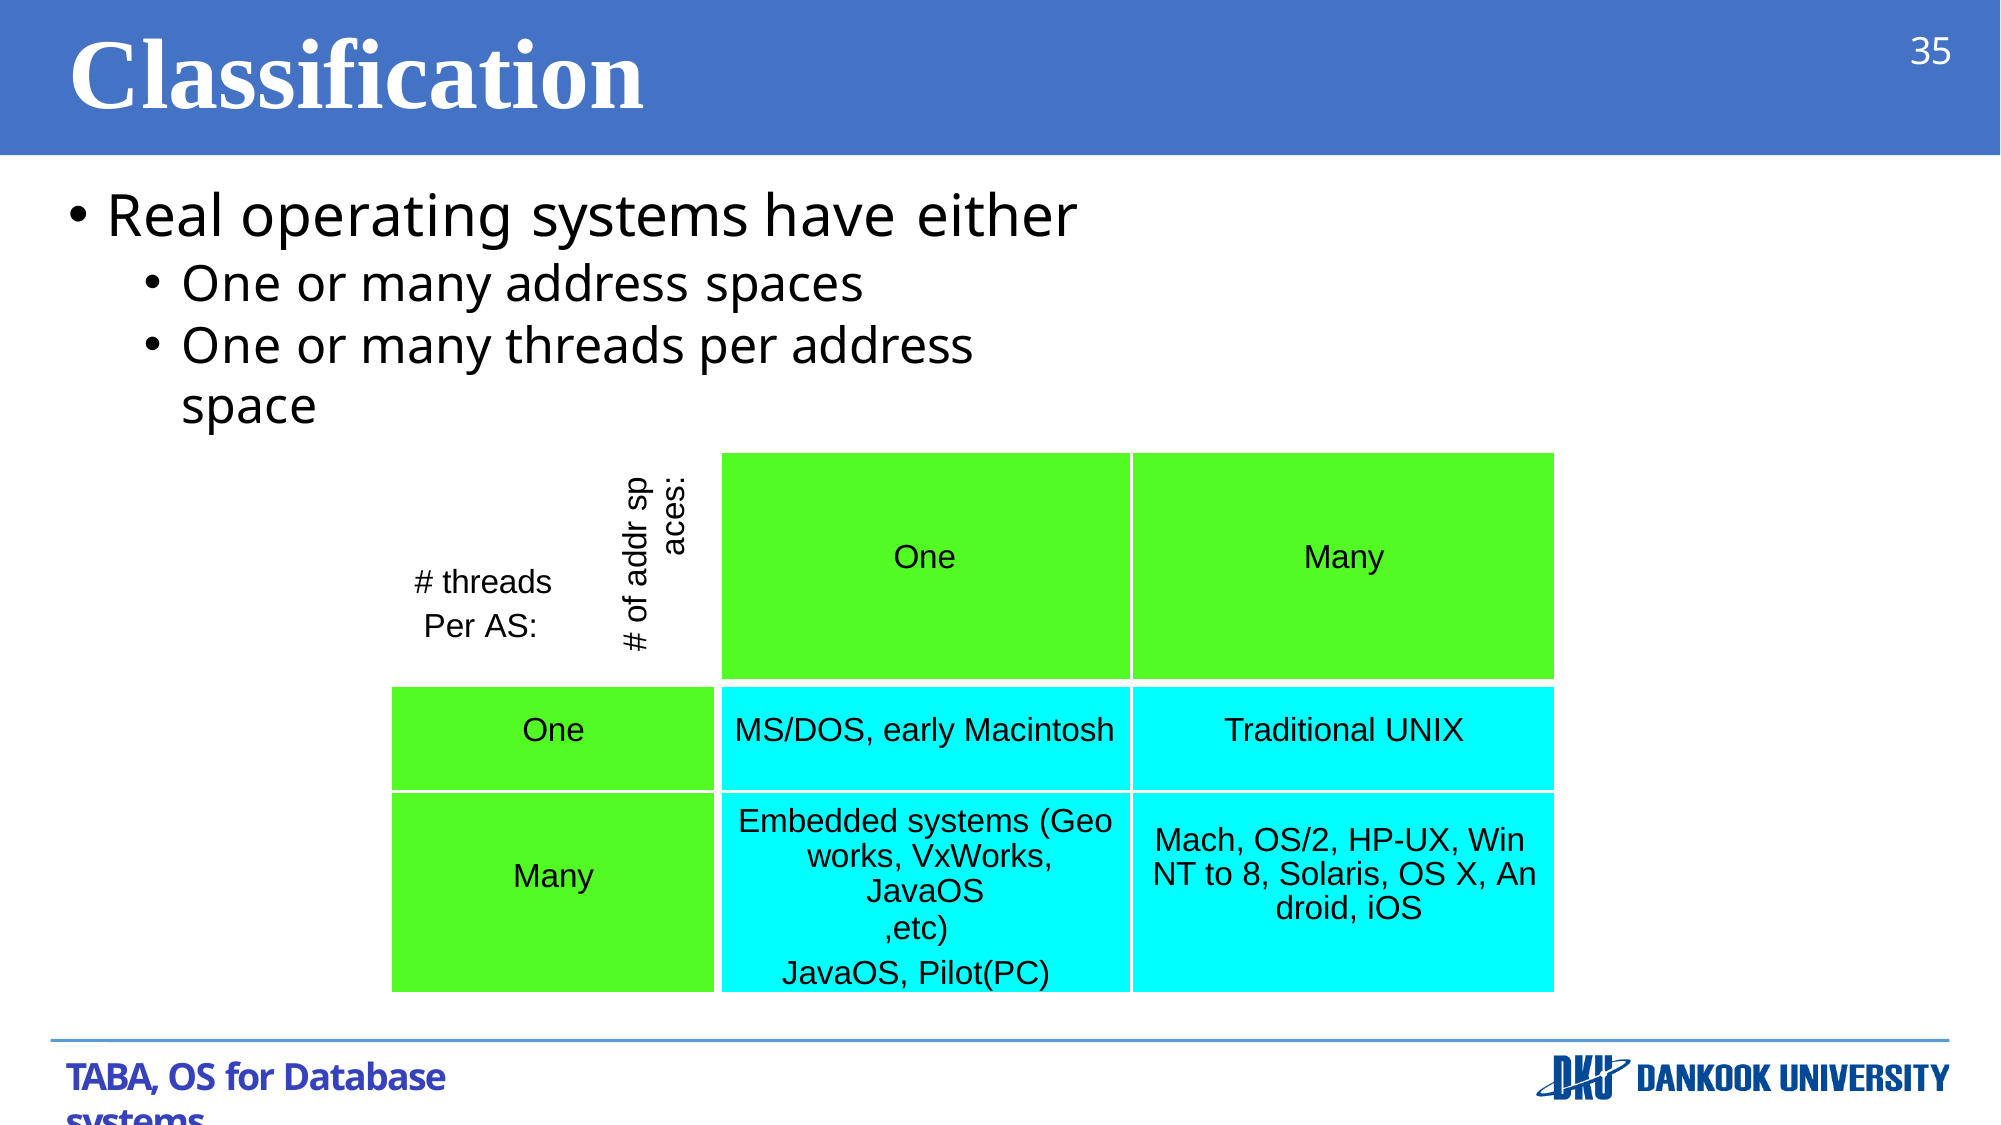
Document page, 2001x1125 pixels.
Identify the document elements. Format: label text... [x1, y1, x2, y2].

text_box Real operating systems have either One or many address spaces One or many threads per address space [66, 176, 1094, 434]
table_header One [722, 453, 1130, 679]
text_box # of addr sp aces: [620, 475, 694, 657]
table_cell Mach, OS/2, HP-UX, Win NT to 8, Solaris, OS X, An droid, iOS [1133, 793, 1554, 992]
table_cell Embedded systems (Geo works, VxWorks, JavaOS ,etc) JavaOS, Pilot(PC) [722, 793, 1130, 992]
table_cell MS/DOS, early Macintosh [722, 687, 1130, 790]
table_header # threads Per AS: [392, 453, 714, 679]
picture [1536, 1055, 1950, 1100]
text_box 35 [1907, 24, 1956, 72]
title Classification [66, 6, 649, 176]
table_cell One [392, 687, 714, 790]
table_header Many [1133, 453, 1554, 679]
table_cell Many [392, 793, 714, 992]
table_cell Traditional UNIX [1133, 687, 1554, 790]
footer TABA, OS for Database systems [63, 1052, 550, 1125]
